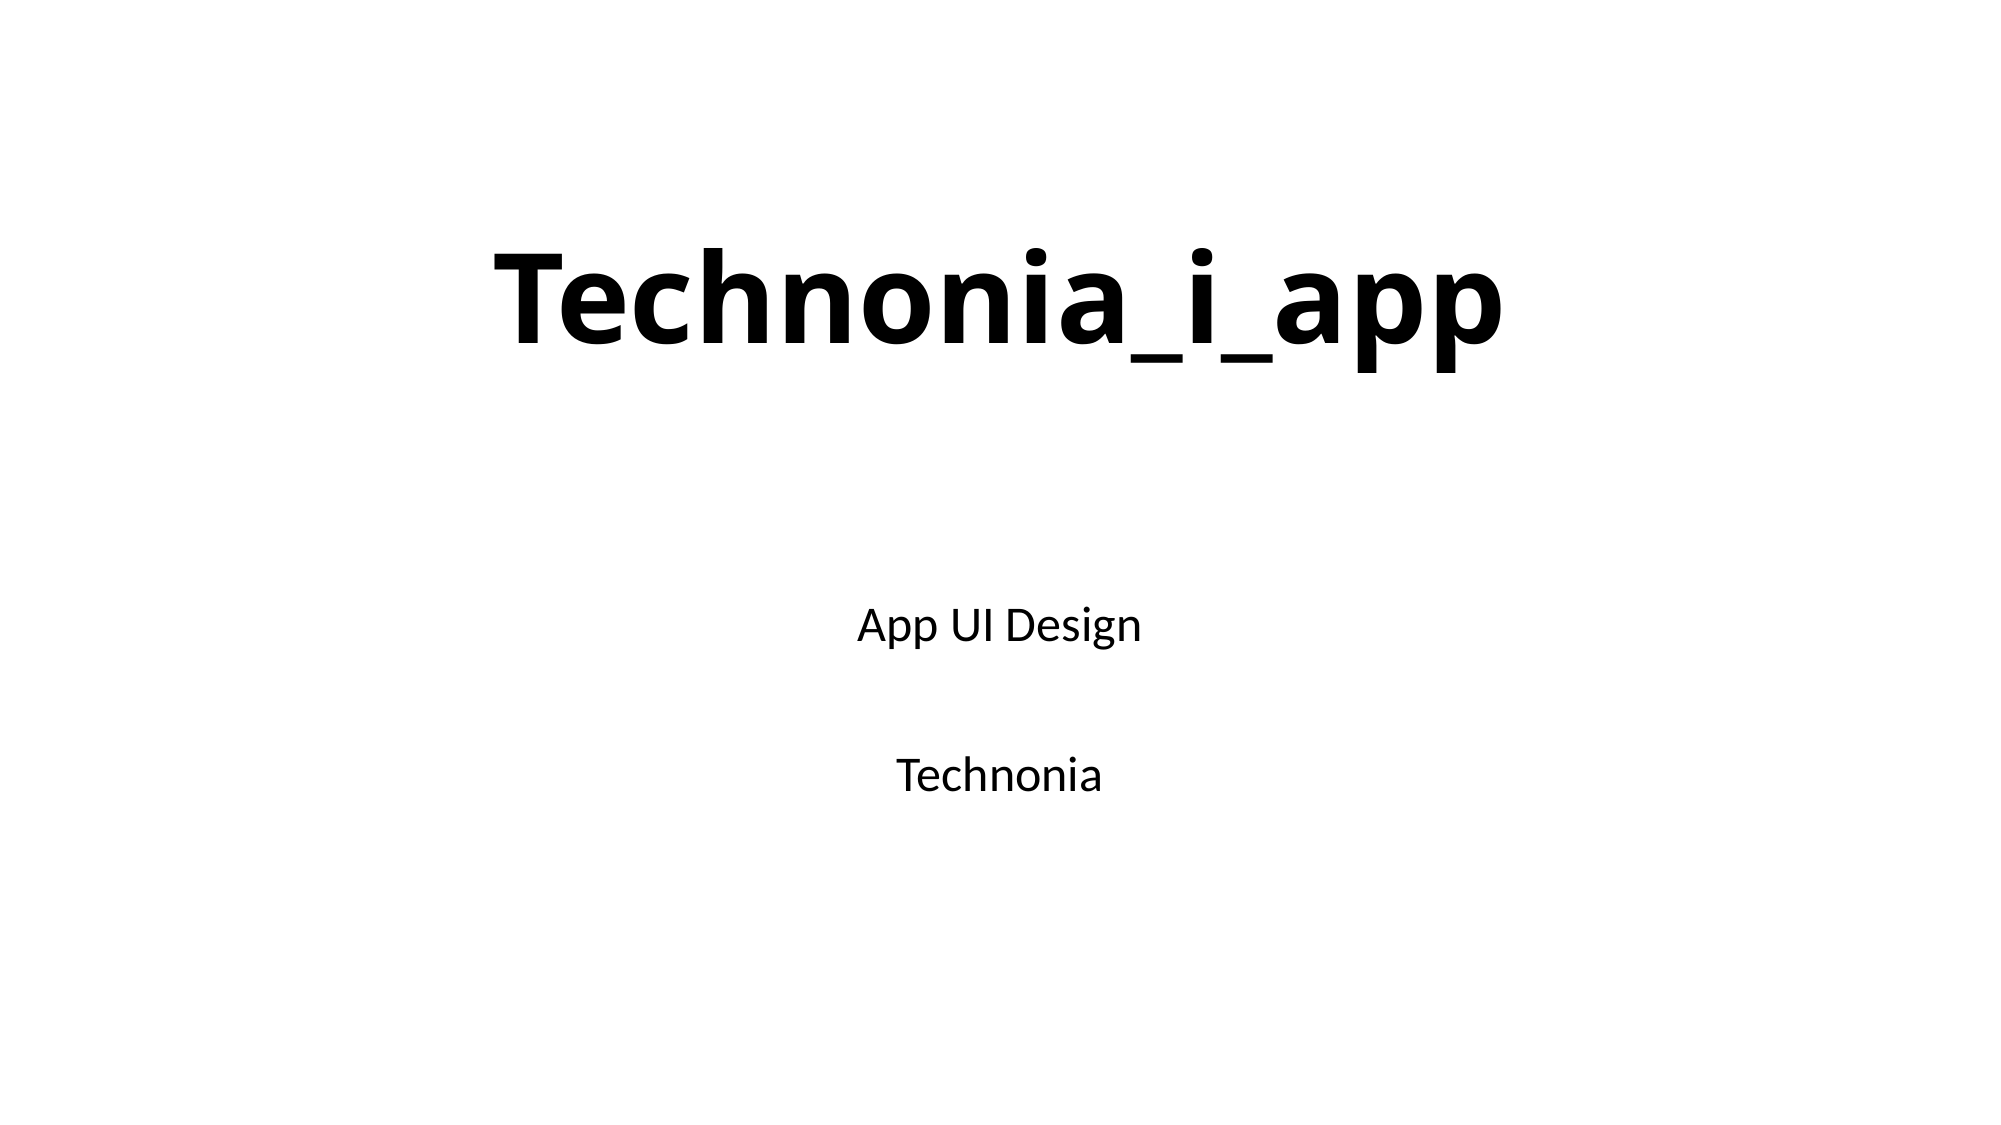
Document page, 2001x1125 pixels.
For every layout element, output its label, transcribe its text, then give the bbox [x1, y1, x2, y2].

title Technonia_i_app [249, 170, 1750, 378]
subtitle App UI Design Technonia [249, 590, 1750, 863]
